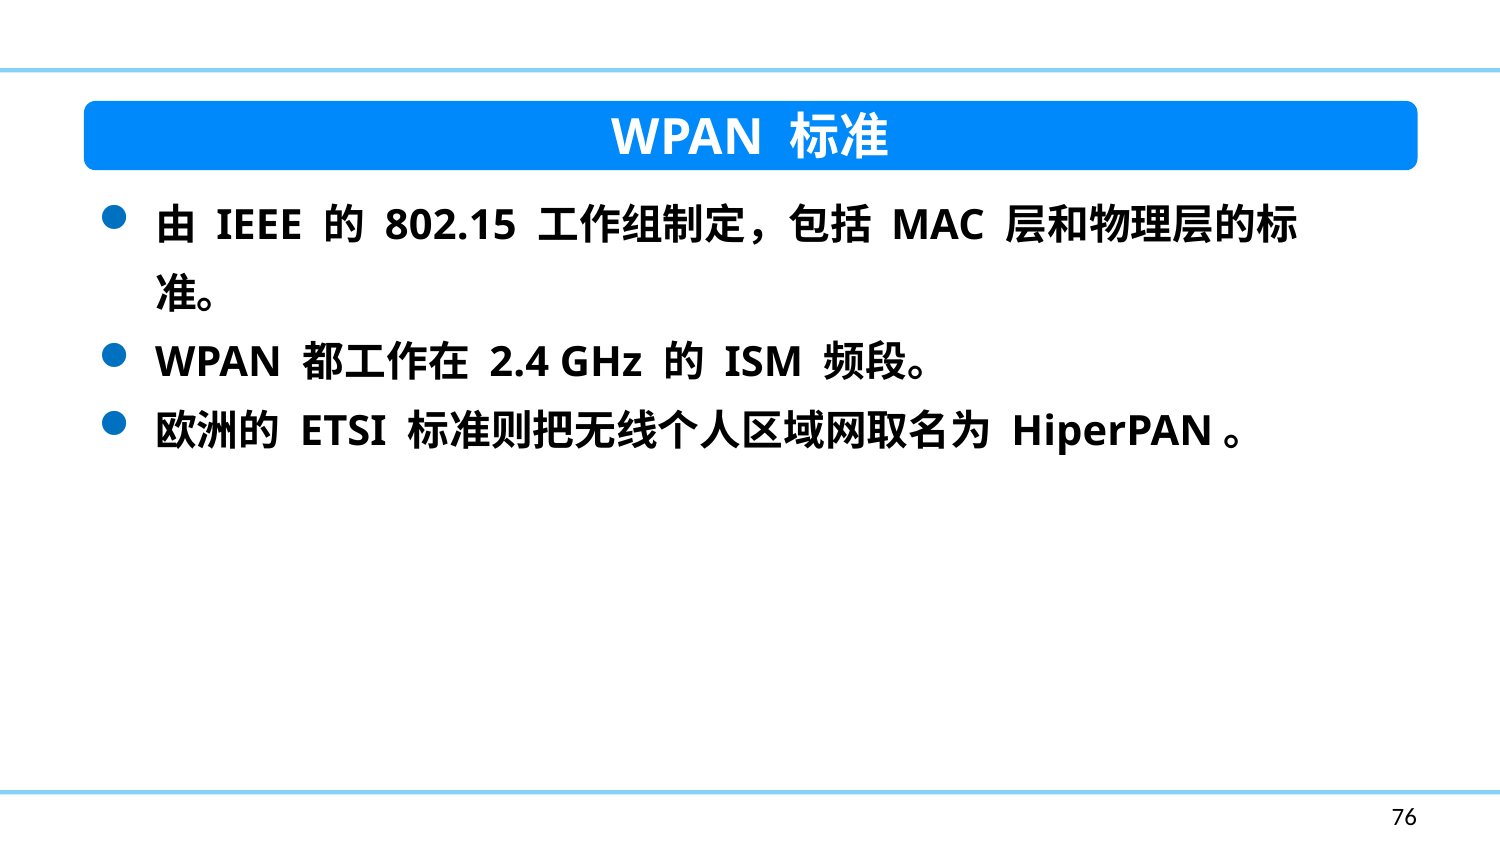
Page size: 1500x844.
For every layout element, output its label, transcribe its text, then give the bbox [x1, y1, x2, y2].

text_box [905, 100, 1418, 171]
slide_number 76 [1376, 792, 1472, 838]
text_box WPAN 标准 [597, 96, 905, 171]
text_box 由 IEEE 的 802.15 工作组制定，包括 MAC 层和物理层的标准。 WPAN 都工作在 2.4 GHz 的 ISM 频段。 欧洲的 ETSI 标准则把无线个人区域网取名为 HiperPAN。 [83, 171, 1396, 462]
text_box [83, 100, 597, 171]
